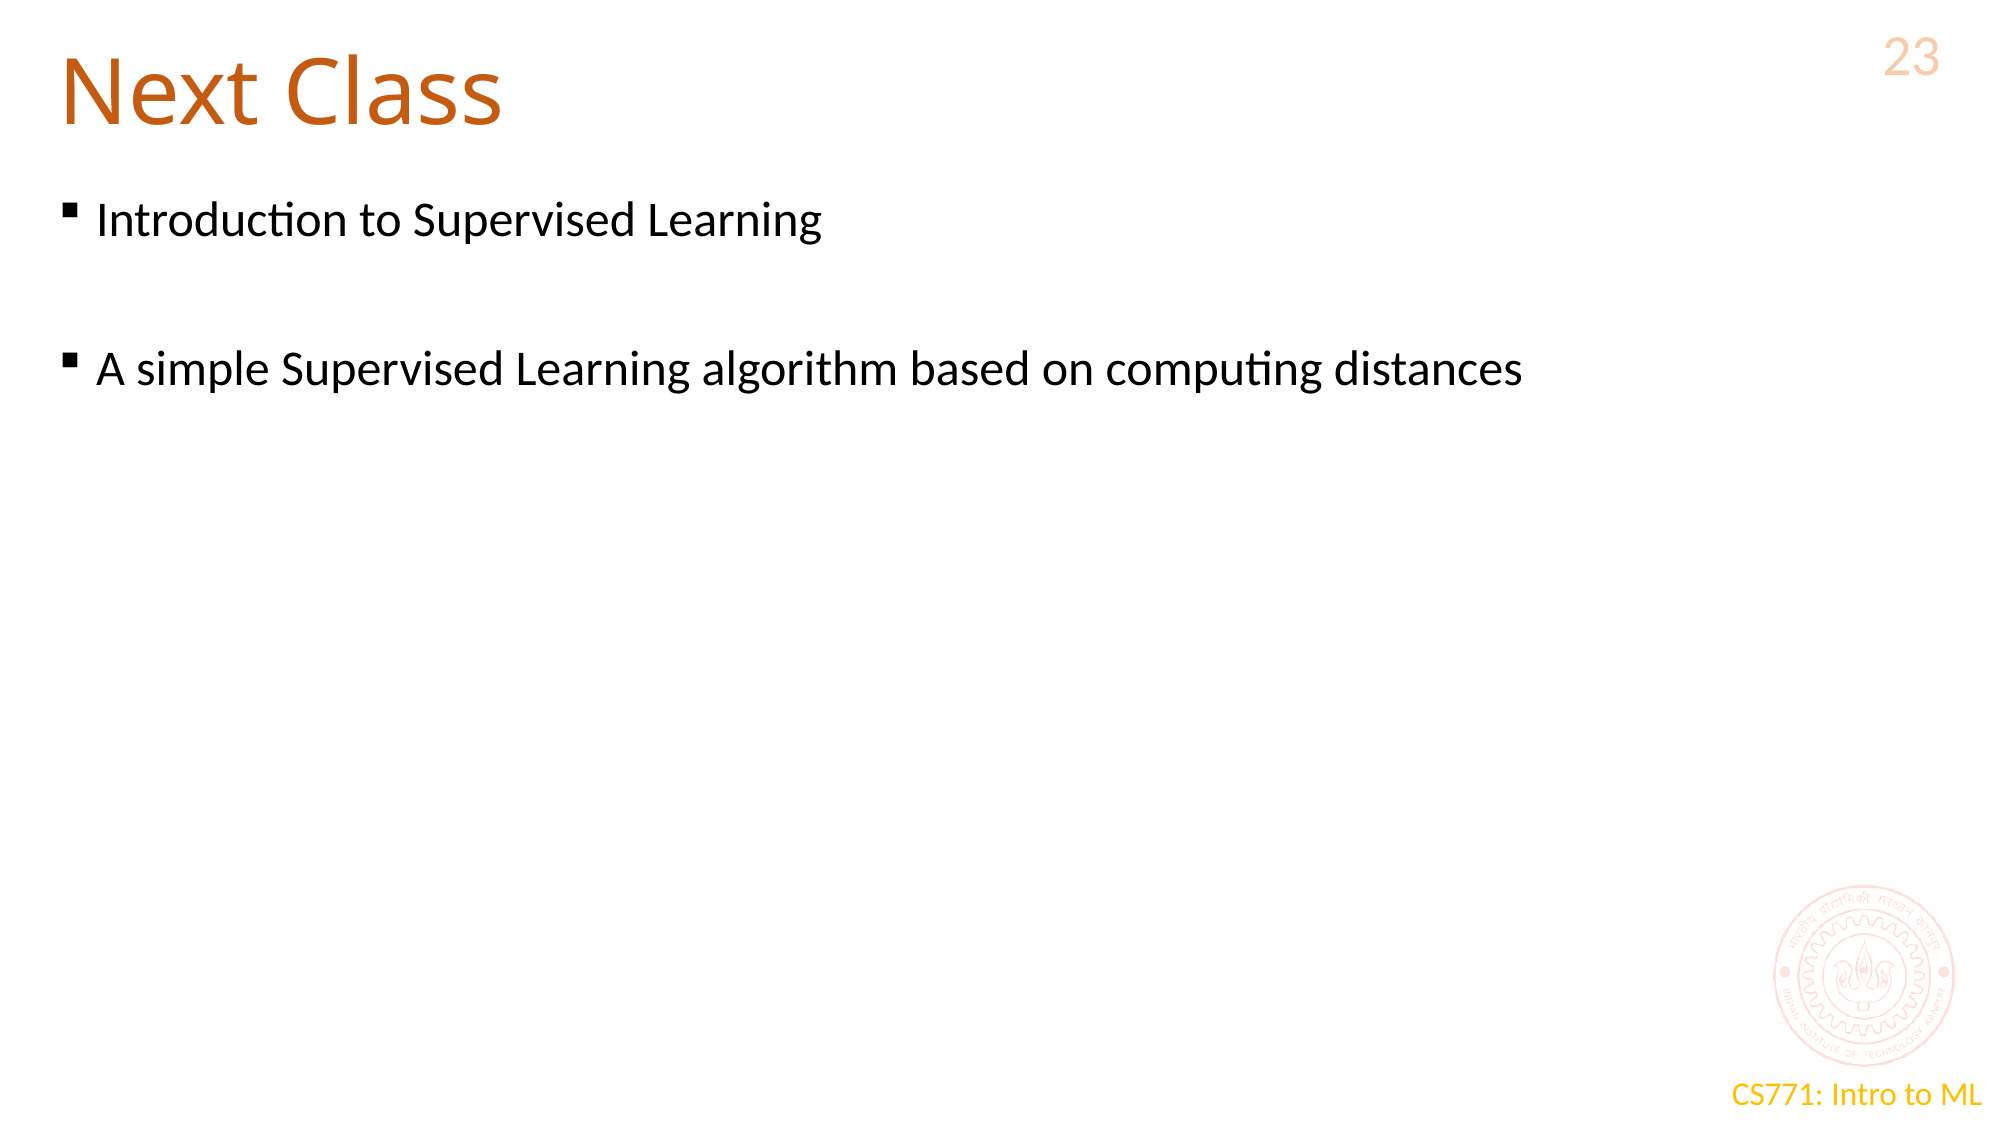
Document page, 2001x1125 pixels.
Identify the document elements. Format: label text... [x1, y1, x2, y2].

title Next Class [43, 27, 1970, 163]
list Introduction to Supervised Learning A simple Supervised Learning algorithm based on computing distances [43, 185, 1970, 1098]
slide_number 23 [1857, 22, 1957, 83]
